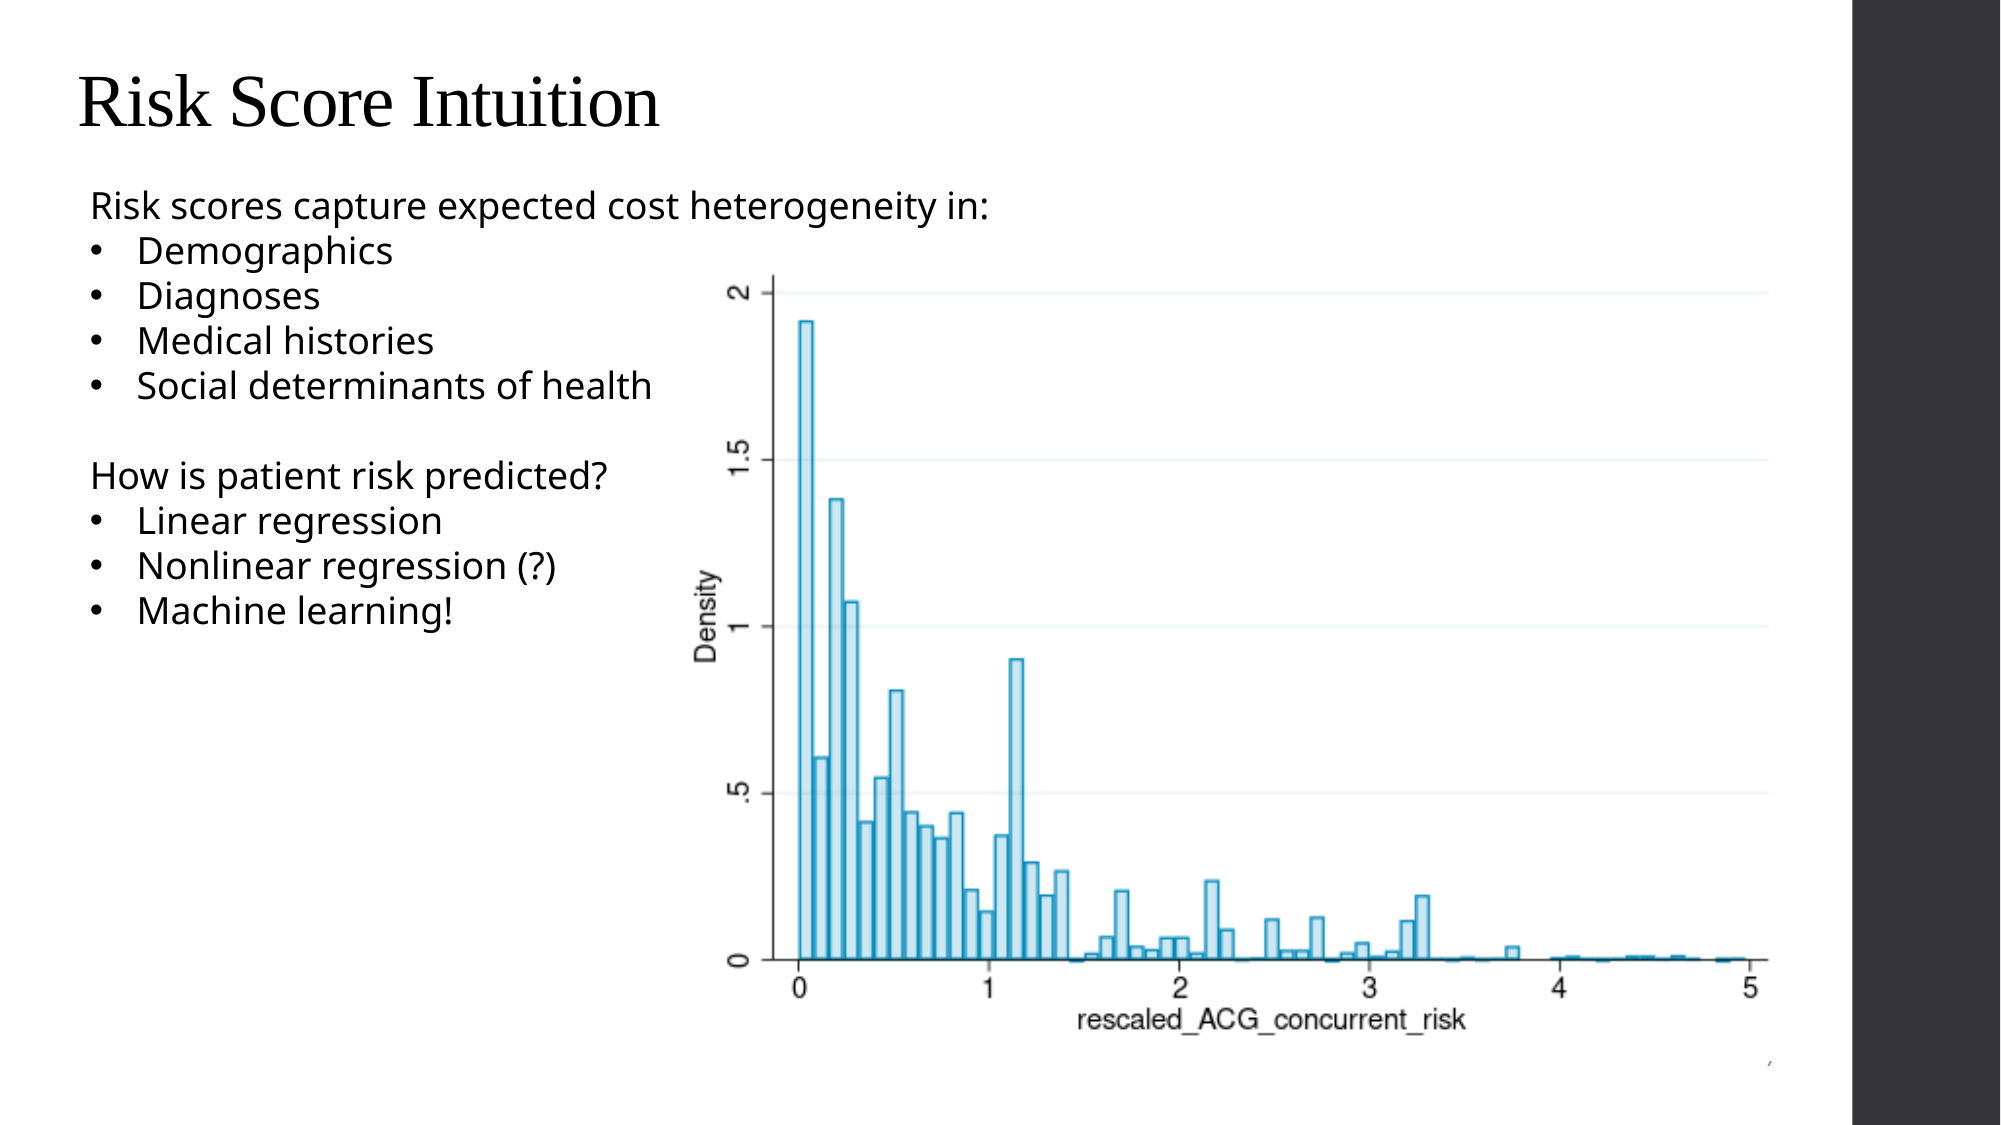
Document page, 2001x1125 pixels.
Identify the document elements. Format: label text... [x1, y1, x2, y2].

slide_number 7 [1613, 1025, 1931, 1081]
picture [674, 266, 1788, 1062]
title Risk Score Intuition [62, 62, 1738, 150]
text_box Risk scores capture expected cost heterogeneity in: Demographics Diagnoses Medical histories Social determinants of health How is patient risk predicted? Linear regression Nonlinear regression (?) Machine learning! [74, 174, 1725, 640]
